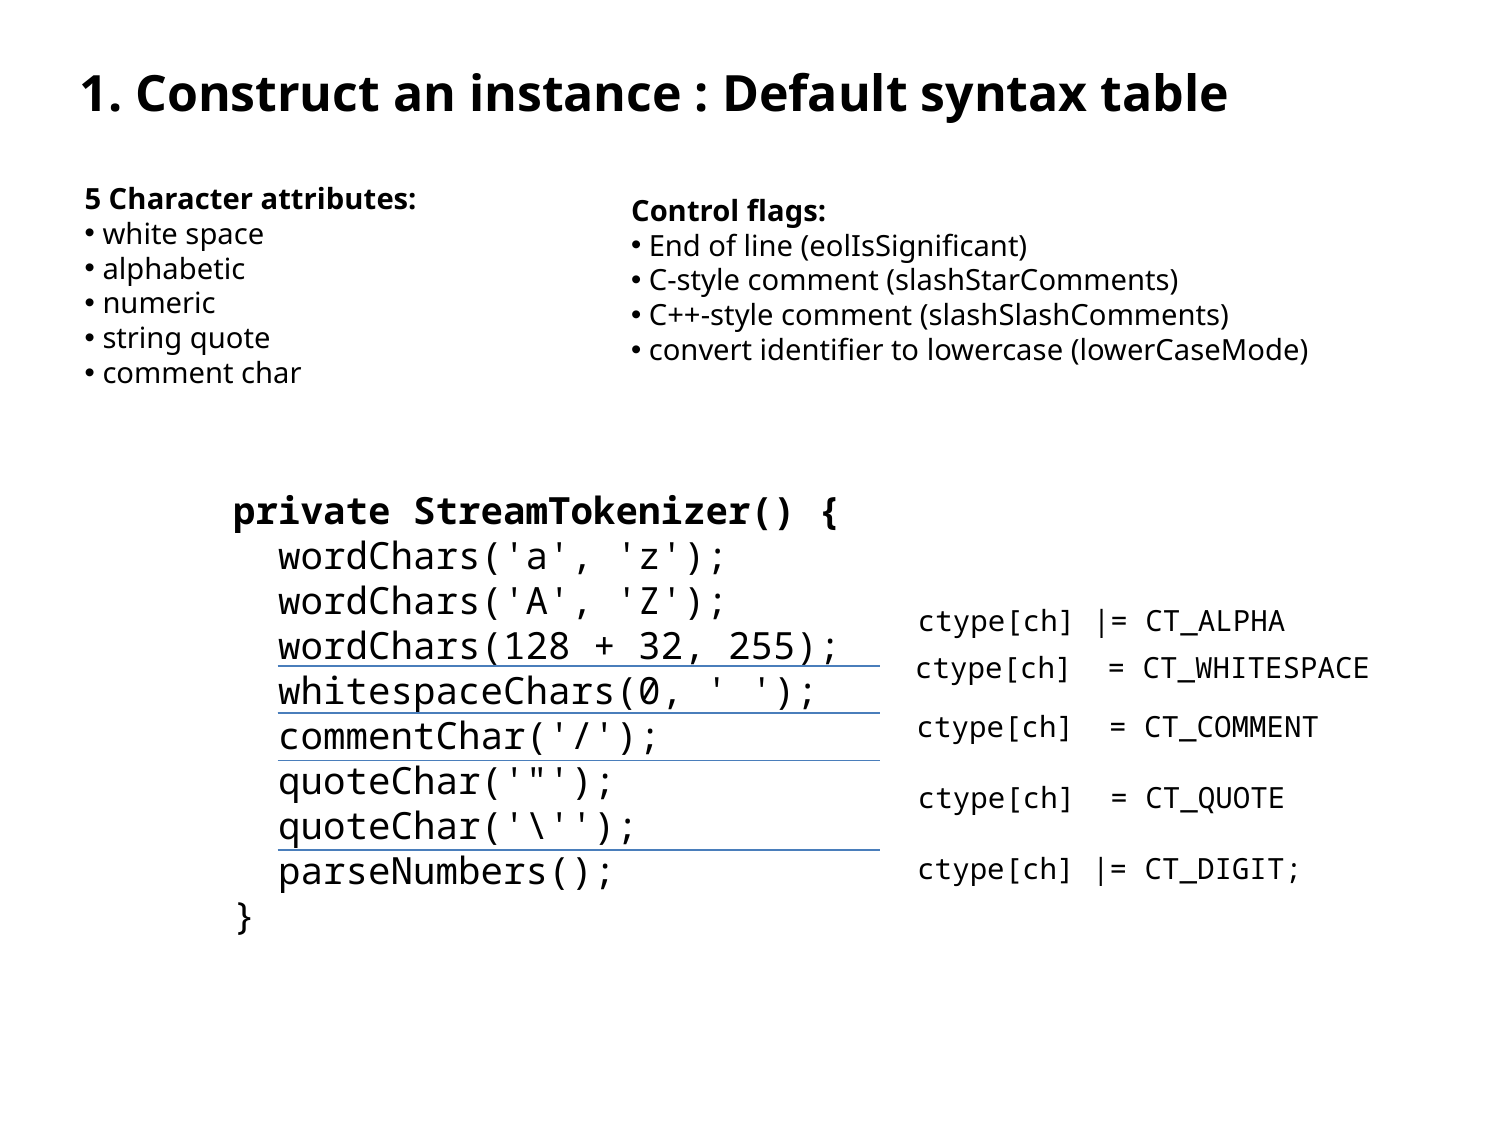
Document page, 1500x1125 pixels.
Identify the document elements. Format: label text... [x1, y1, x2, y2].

text_box private StreamTokenizer() { wordChars('a', 'z'); wordChars('A', 'Z'); wordChars(128 + 32, 255); whitespaceChars(0, ' '); commentChar('/'); quoteChar('"'); quoteChar('\''); parseNumbers(); } [218, 479, 969, 945]
text_box ctype[ch] = CT_QUOTE [903, 772, 1301, 822]
text_box Control flags: End of line (eolIsSignificant) C-style comment (slashStarComments) C++-style comment (slashSlashComments) convert identifier to lowercase (lowerCaseMode) [616, 184, 1324, 374]
text_box 5 Character attributes: white space alphabetic numeric string quote comment char [69, 172, 440, 398]
text_box ctype[ch] = CT_COMMENT [901, 701, 1334, 751]
text_box ctype[ch] = CT_WHITESPACE [900, 642, 1385, 692]
text_box ctype[ch] |= CT_ALPHA [903, 594, 1301, 645]
text_box ctype[ch] |= CT_DIGIT; [902, 843, 1318, 893]
text_box 1. Construct an instance : Default syntax table [64, 54, 1282, 130]
